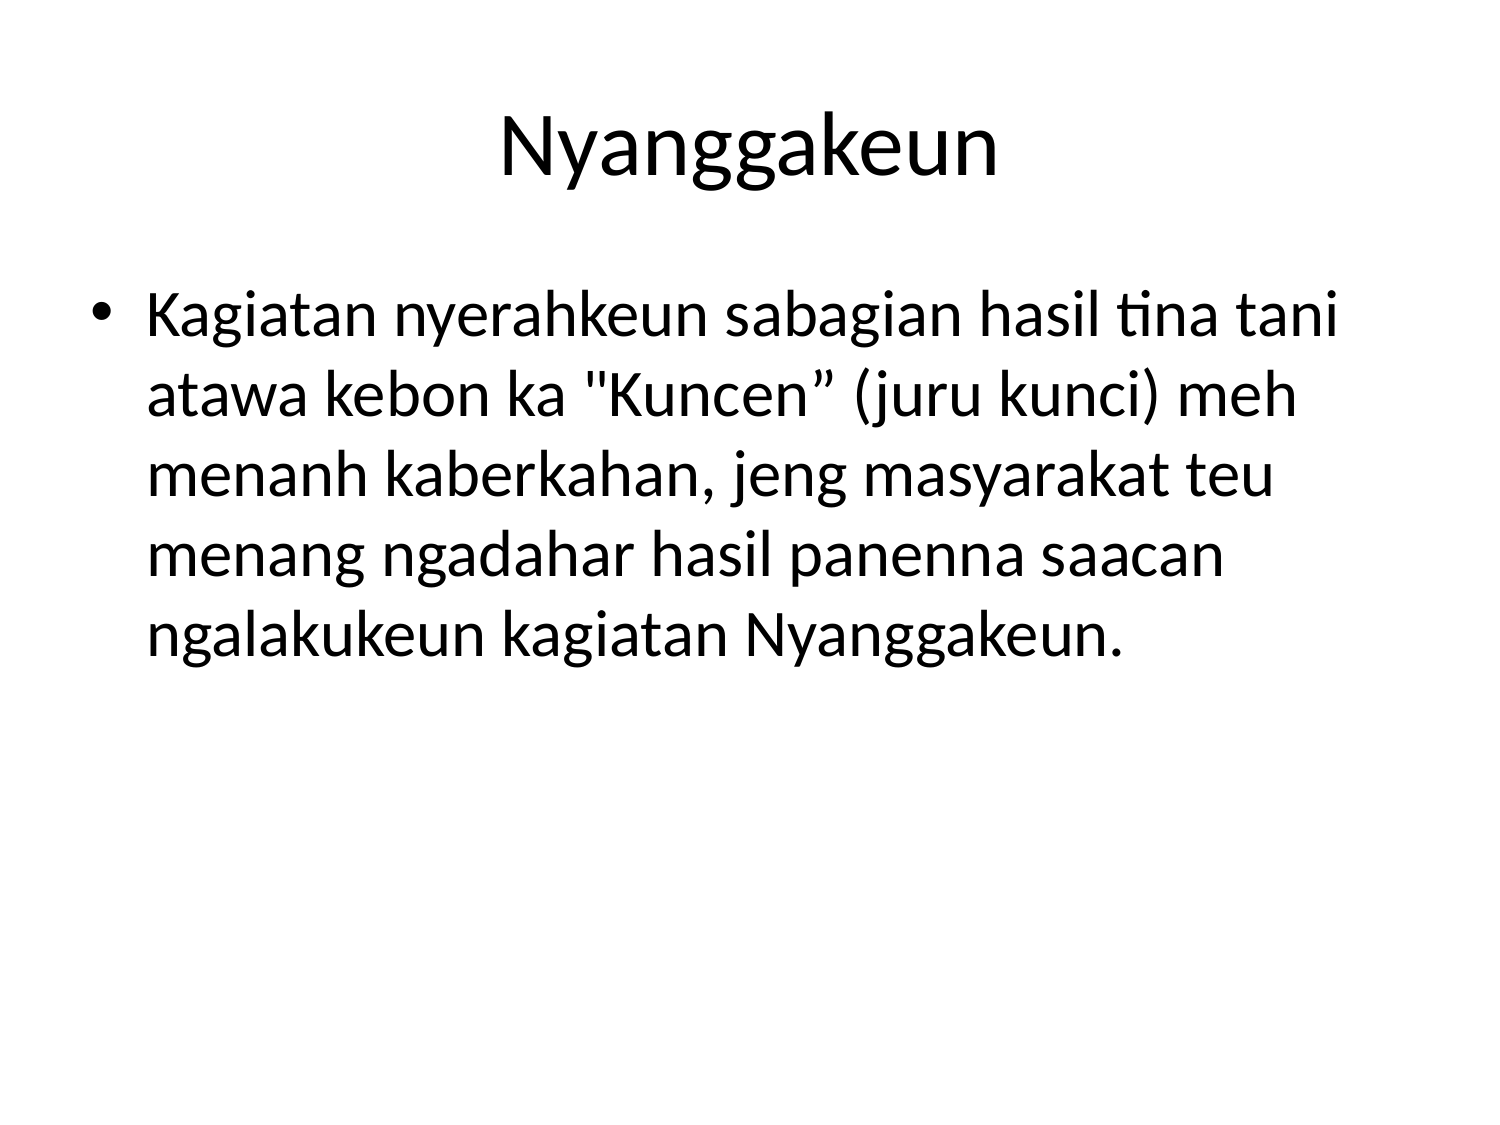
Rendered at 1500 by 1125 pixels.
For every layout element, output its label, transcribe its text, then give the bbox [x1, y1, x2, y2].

list Kagiatan nyerahkeun sabagian hasil tina tani atawa kebon ka "Kuncen” (juru kunci) meh menanh kaberkahan, jeng masyarakat teu menang ngadahar hasil panenna saacan ngalakukeun kagiatan Nyanggakeun. [75, 262, 1425, 1005]
title Nyanggakeun [75, 45, 1425, 233]
